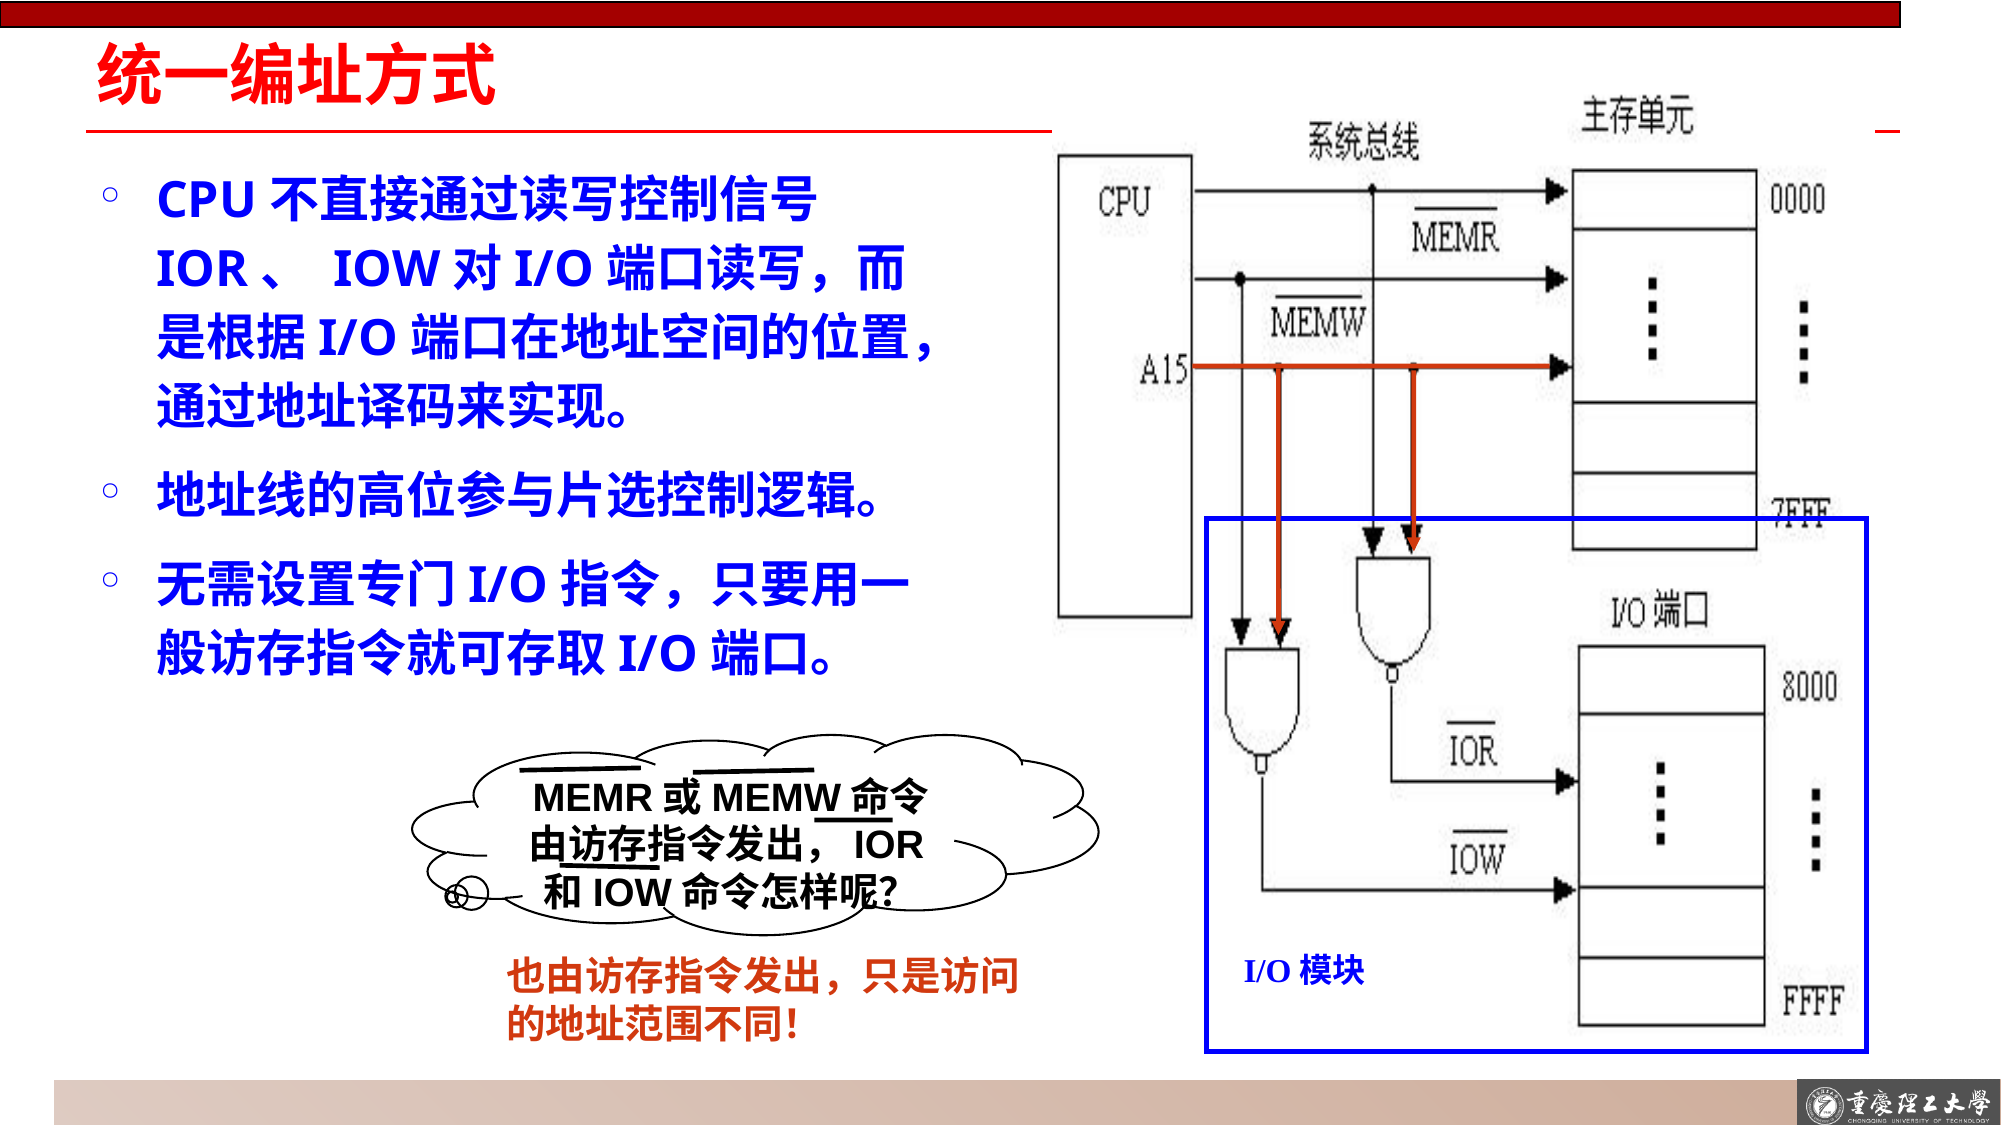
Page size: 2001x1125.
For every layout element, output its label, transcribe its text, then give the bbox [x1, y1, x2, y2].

title 统一编址方式 [86, 39, 1889, 119]
picture [1052, 73, 1875, 1063]
text_box 也由访存指令发出，只是访问的地址范围不同！ [491, 943, 1047, 1054]
list CPU不直接通过读写控制信号IOR、 IOW对I/O端口读写，而是根据I/O端口在地址空间的位置，通过地址译码来实现。 地址线的高位参与片选控制逻辑。 无需设置专门I/O指令，只要用一般访存指令就可存取I/O端口。 [89, 154, 944, 693]
picture [1797, 1079, 2000, 1125]
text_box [1192, 365, 1550, 636]
text_box MEMR或MEMW命令由访存指令发出，IOR和IOW命令怎样呢？ [412, 734, 1047, 936]
